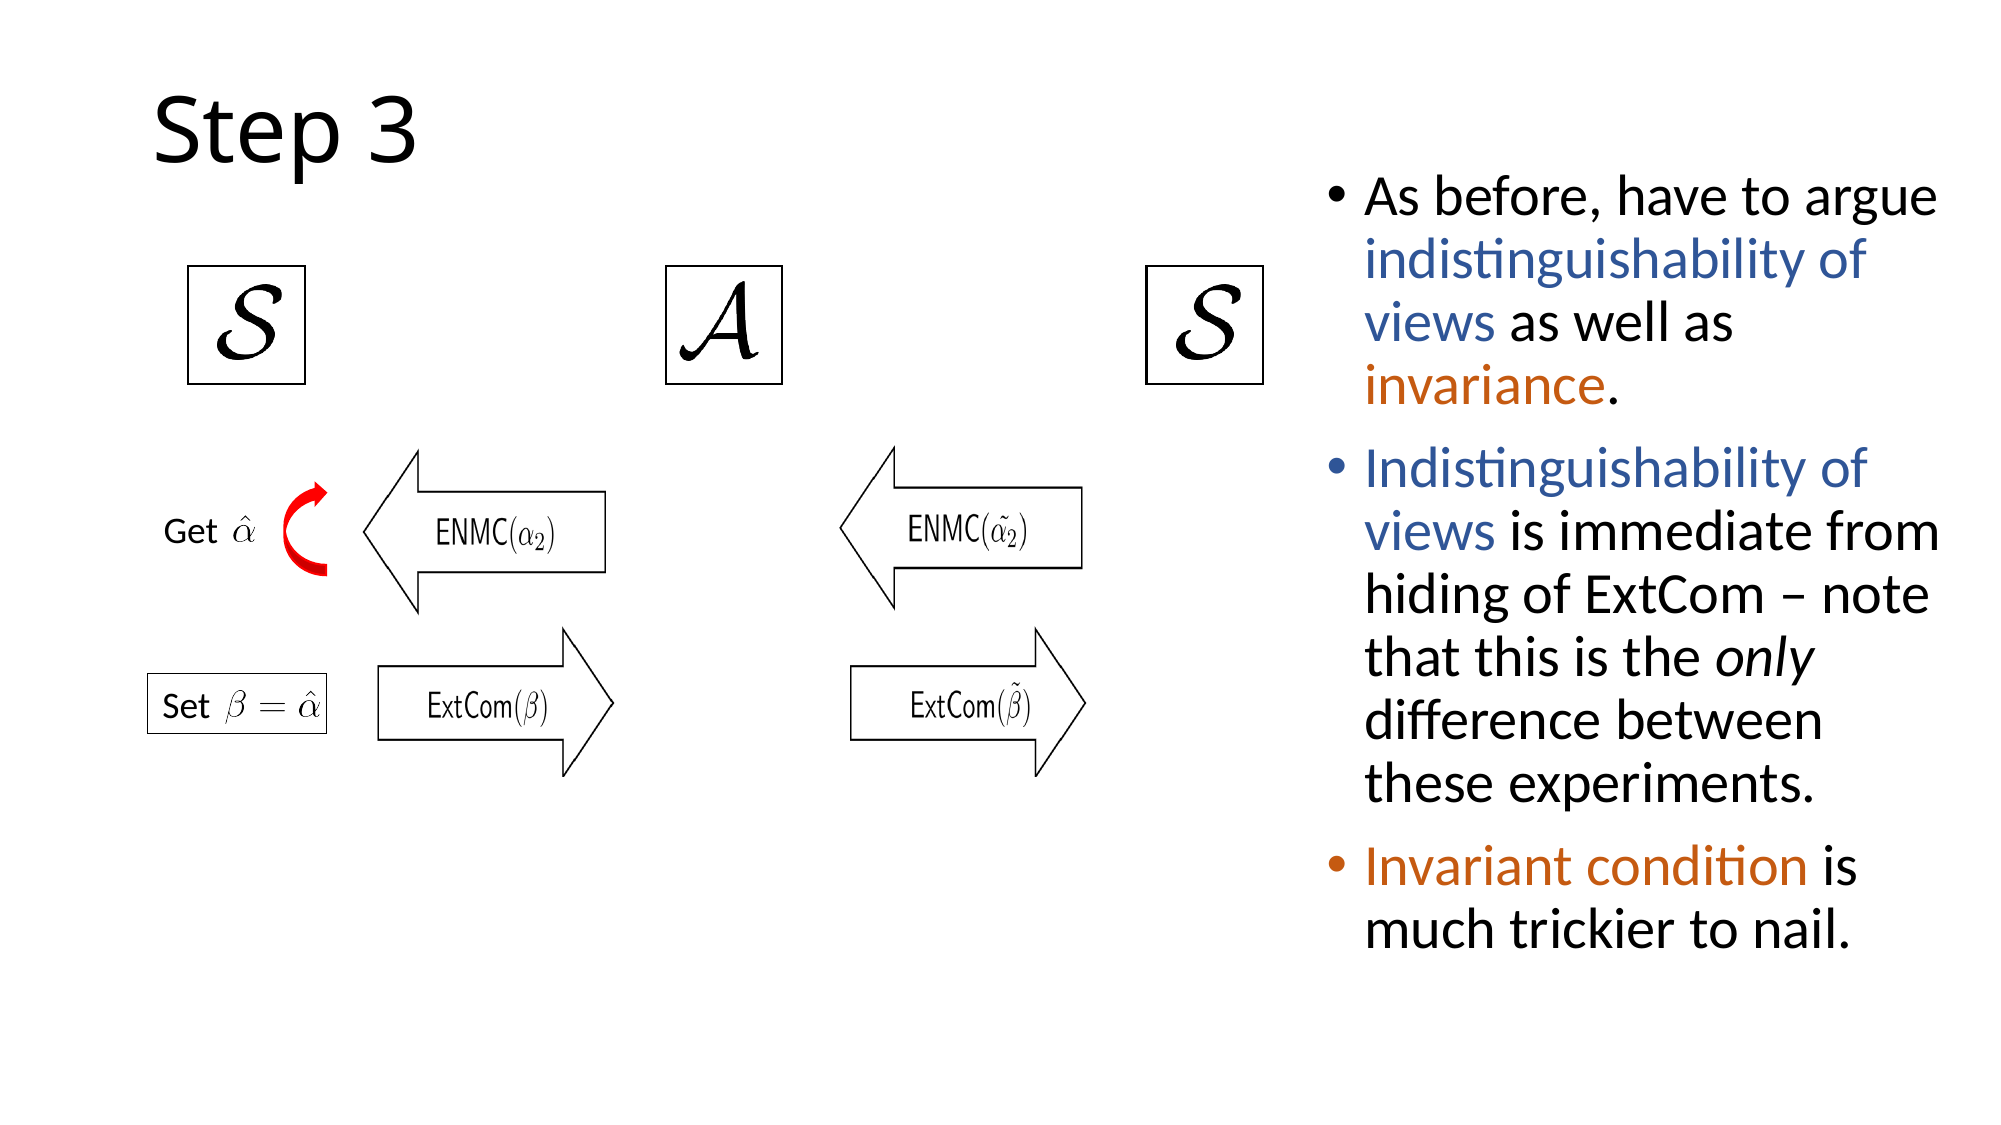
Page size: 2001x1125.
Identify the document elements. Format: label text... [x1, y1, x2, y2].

picture [350, 441, 1098, 777]
text_box [665, 265, 783, 385]
picture [679, 281, 759, 361]
text_box Get [148, 498, 261, 559]
text_box [187, 265, 306, 385]
picture [225, 690, 320, 724]
text_box [1145, 265, 1264, 385]
picture [233, 515, 255, 542]
list As before, have to argue indistinguishability of views as well as invariance. Indistinguishability of views is immediate from hiding of ExtCom – note that this is the only difference between these experiments. Invariant condition is much trickier to nail. [1311, 157, 1960, 1013]
text_box Set [147, 673, 327, 734]
picture [1175, 284, 1241, 360]
picture [216, 284, 282, 360]
text_box [283, 481, 328, 577]
title Step 3 [137, 59, 1863, 207]
